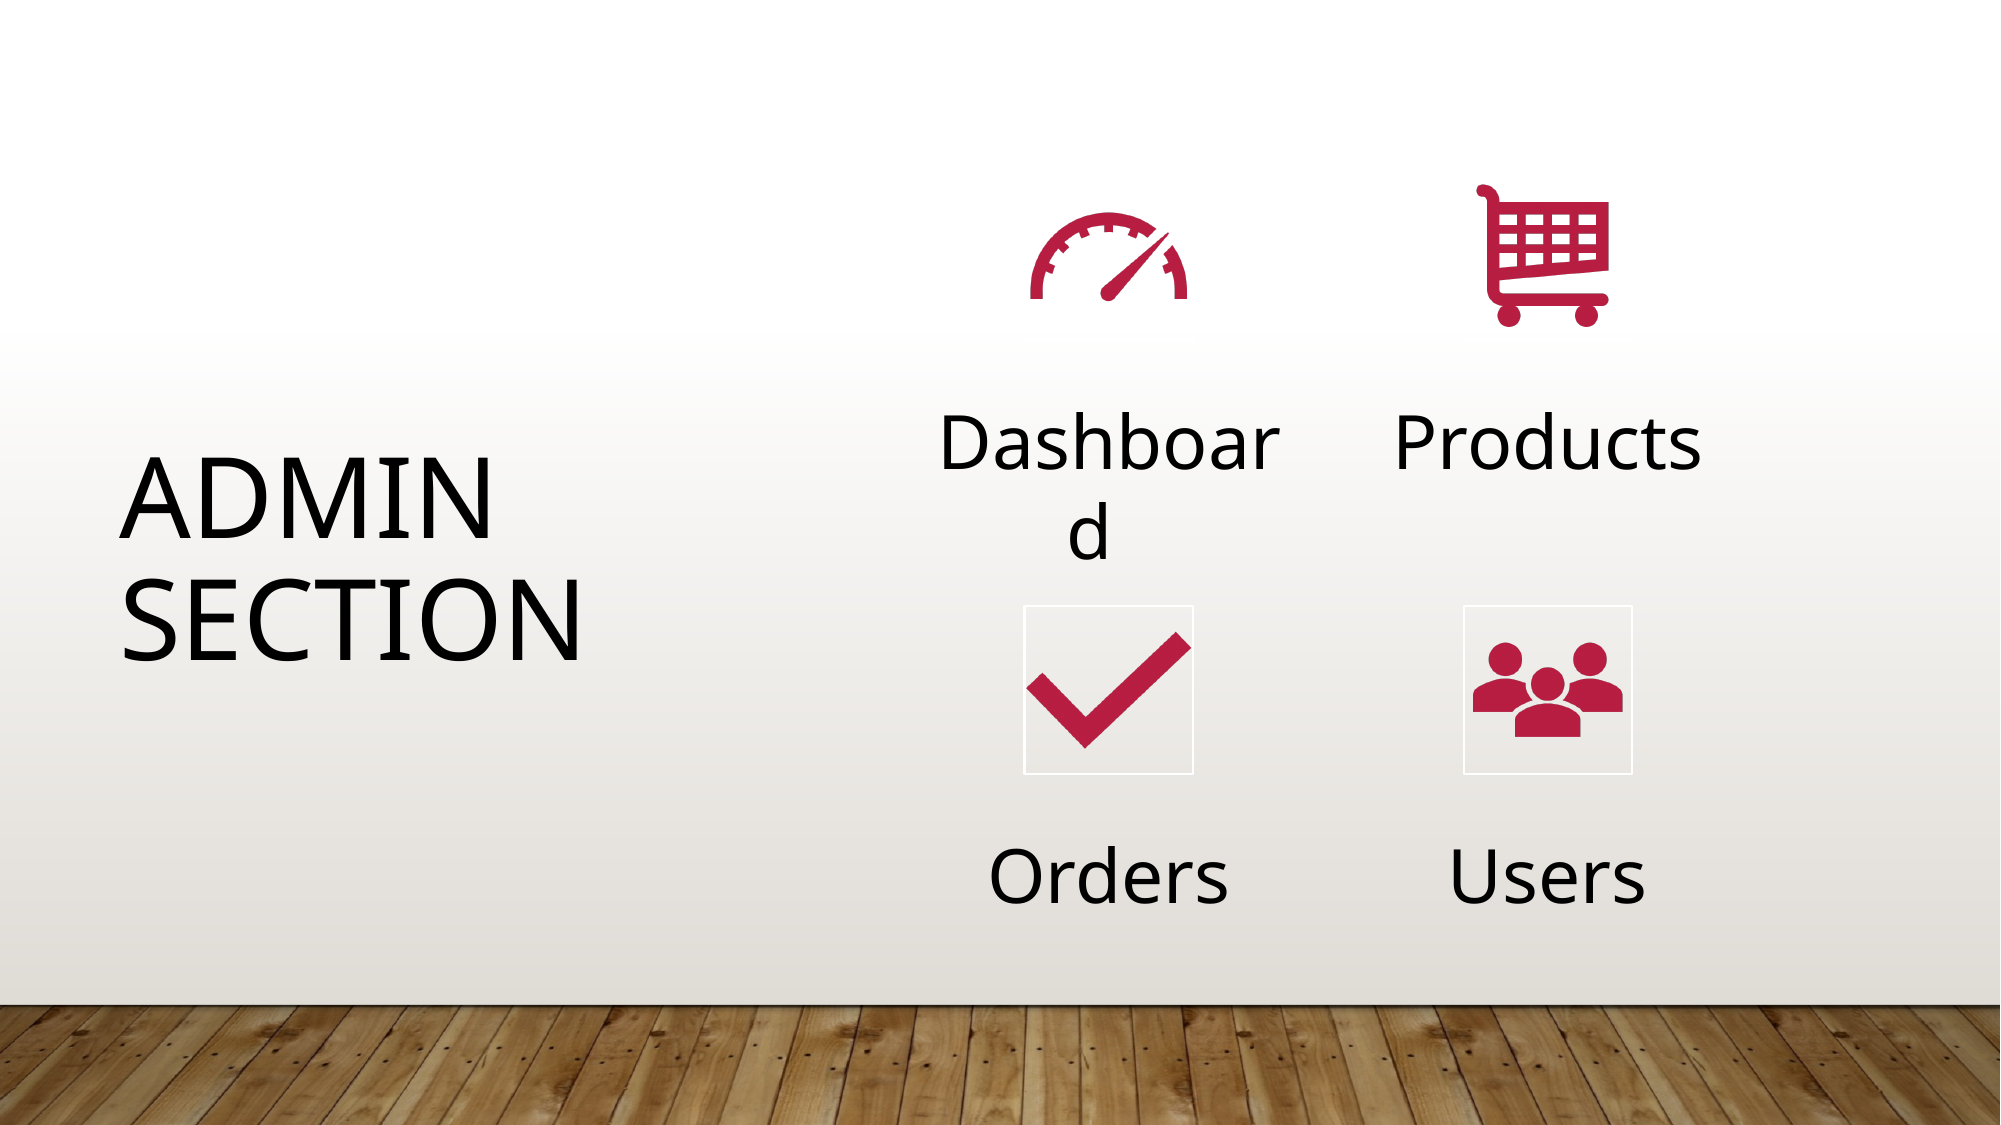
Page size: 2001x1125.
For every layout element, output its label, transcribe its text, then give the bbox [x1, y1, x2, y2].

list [762, 104, 1895, 1014]
picture [0, 1005, 2000, 1125]
title Admin section [104, 105, 665, 1021]
